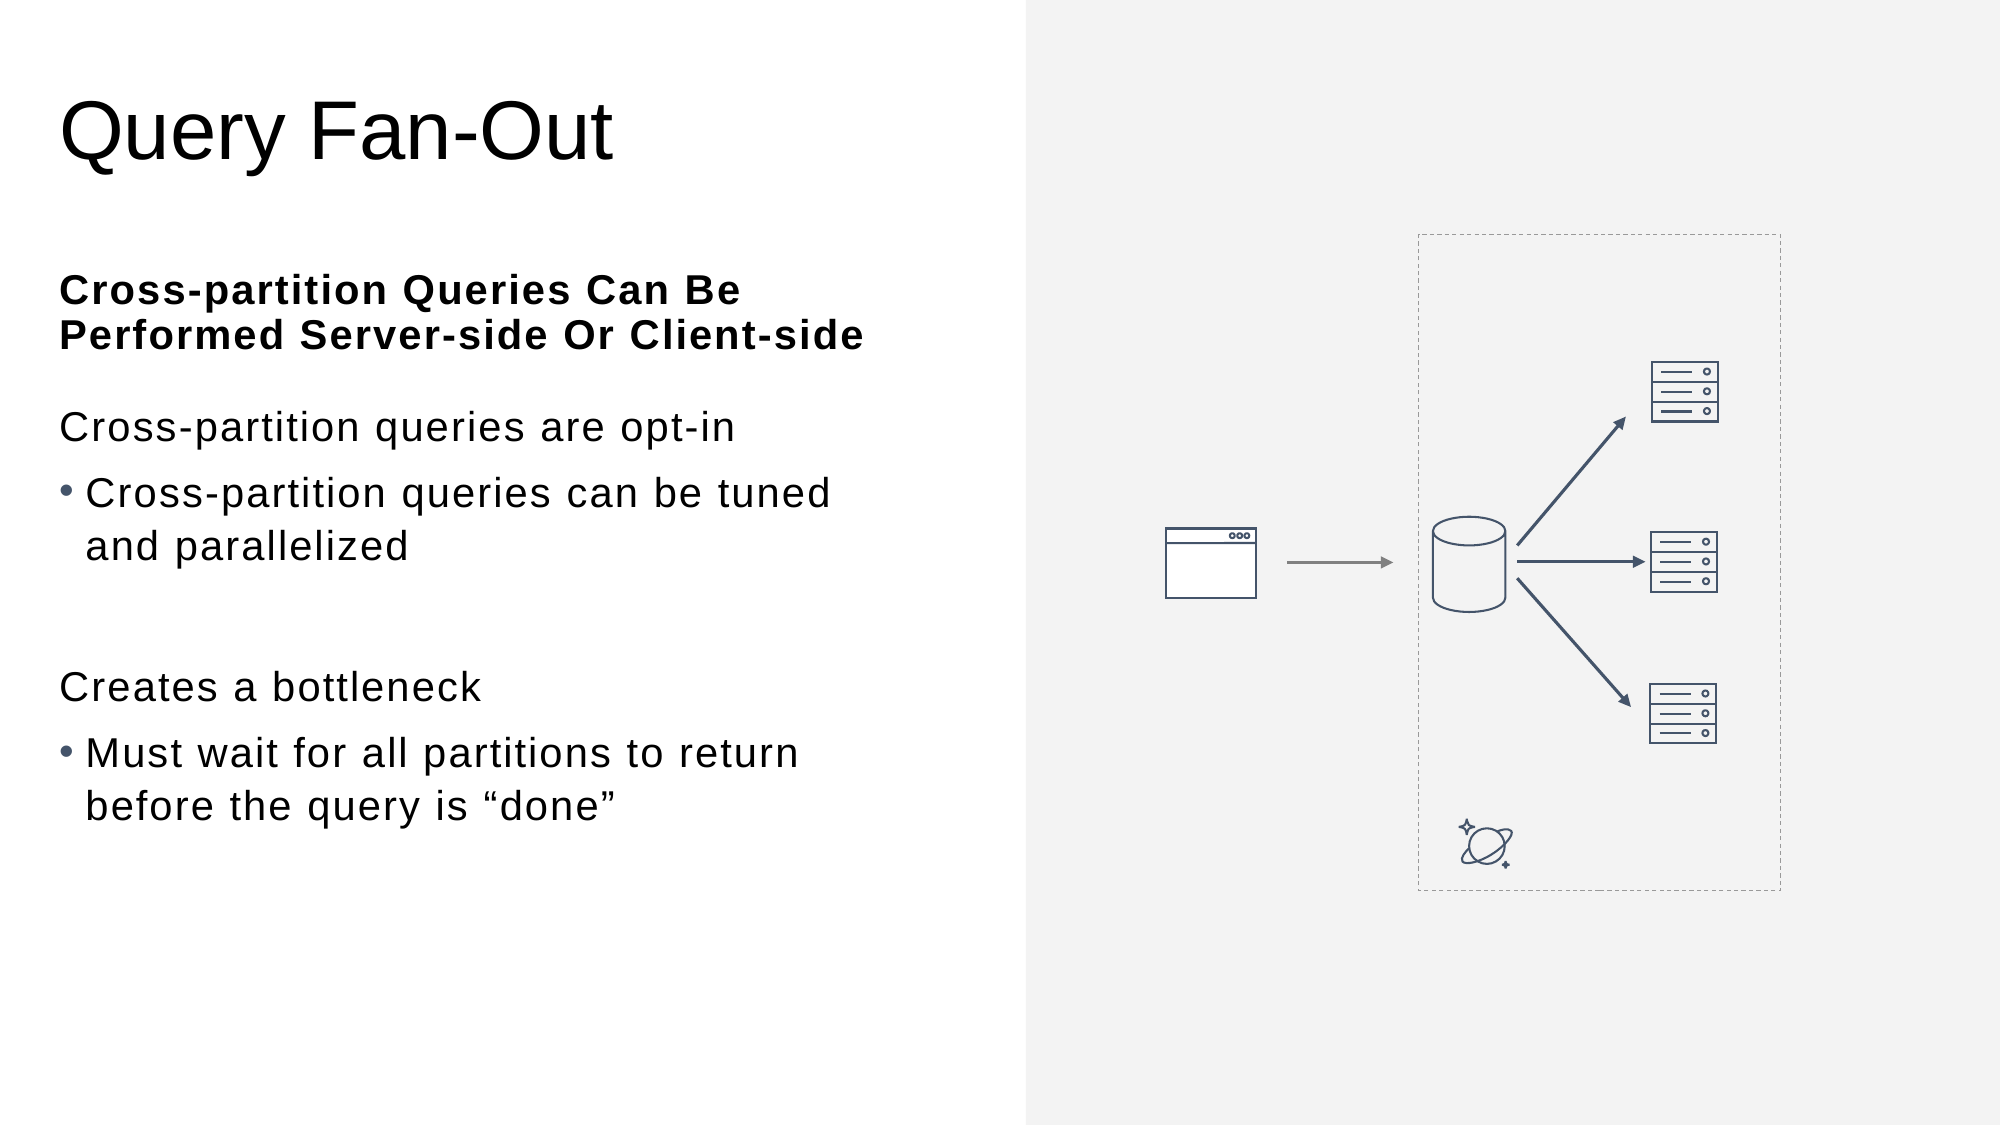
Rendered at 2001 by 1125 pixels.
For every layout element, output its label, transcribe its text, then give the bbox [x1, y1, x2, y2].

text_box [1651, 362, 1718, 422]
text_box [1650, 532, 1717, 592]
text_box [1166, 528, 1257, 599]
text_box [1418, 234, 1781, 891]
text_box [1518, 416, 1646, 707]
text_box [1458, 818, 1517, 869]
title Query Fan-Out [44, 0, 908, 266]
list Cross-partition Queries Can Be Performed Server-side Or Client-side Cross-partition queries are opt-in Cross-partition queries can be tuned and parallelized Creates a bottleneck Must wait for all partitions to return before the query is “done” [44, 261, 925, 835]
text_box [1432, 516, 1506, 613]
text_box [1650, 684, 1717, 744]
